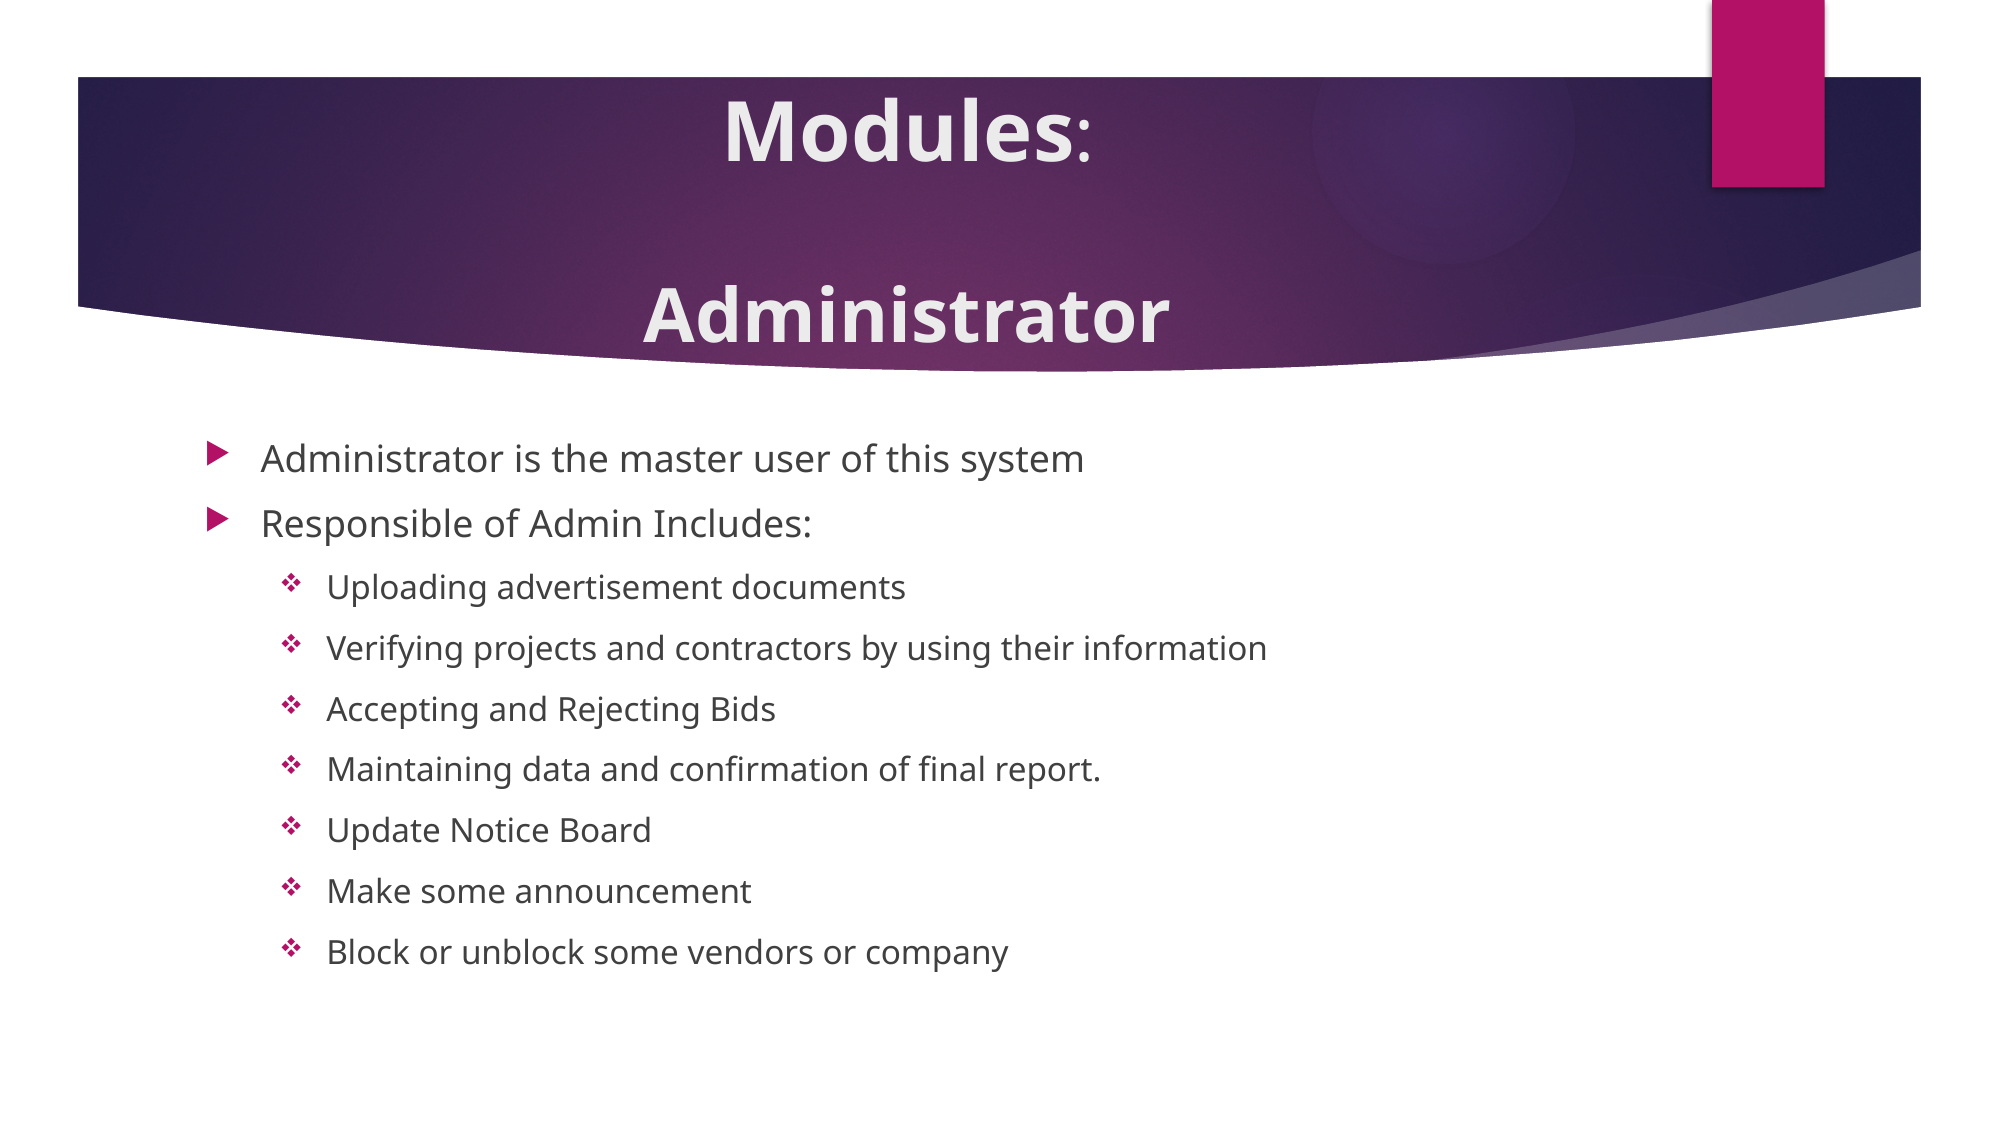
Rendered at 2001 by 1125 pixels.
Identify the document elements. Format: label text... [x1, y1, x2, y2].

title Modules: Administrator [189, 159, 1627, 276]
list Administrator is the master user of this system Responsible of Admin Includes: Uploading advertisement documents Verifying projects and contractors by using their information Accepting and Rejecting Bids Maintaining data and confirmation of final report. Update Notice Board Make some announcement Block or unblock some vendors or company [189, 427, 1638, 988]
